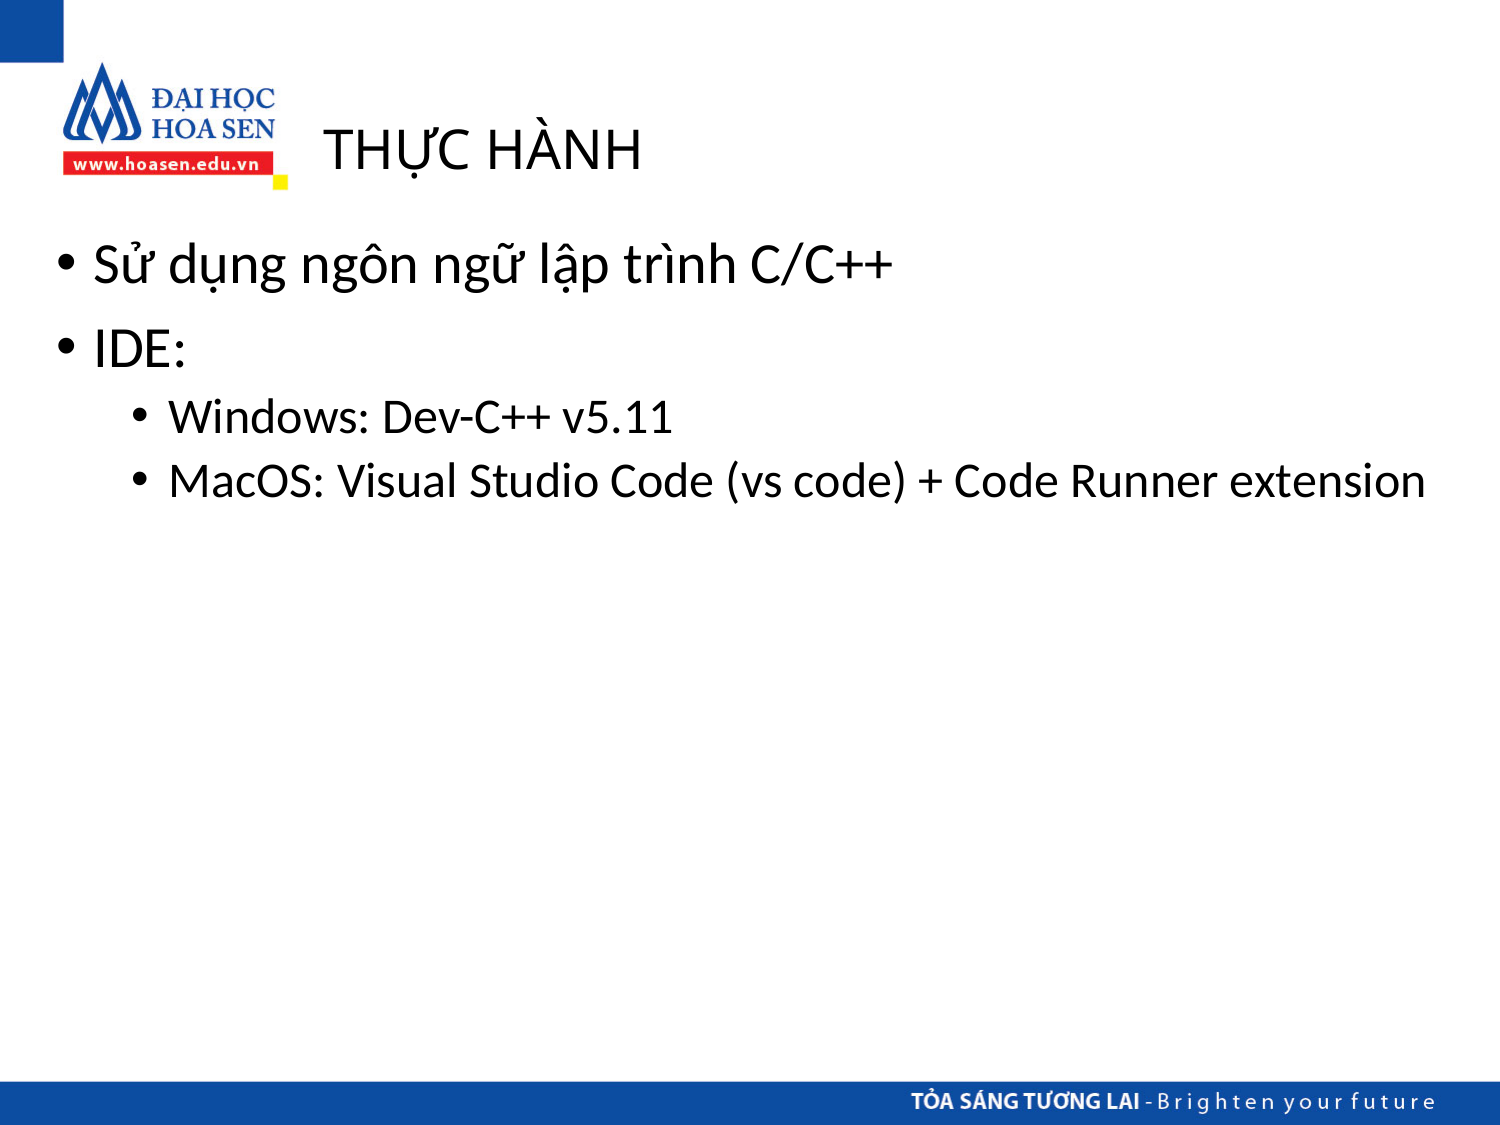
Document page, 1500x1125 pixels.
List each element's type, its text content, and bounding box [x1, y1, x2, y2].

list Sử dụng ngôn ngữ lập trình C/C++ IDE: Windows: Dev-C++ v5.11 MacOS: Visual Studio Code (vs code) + Code Runner extension [41, 225, 1477, 940]
picture [0, 0, 1500, 1125]
title THỰC HÀNH [308, 114, 1431, 189]
